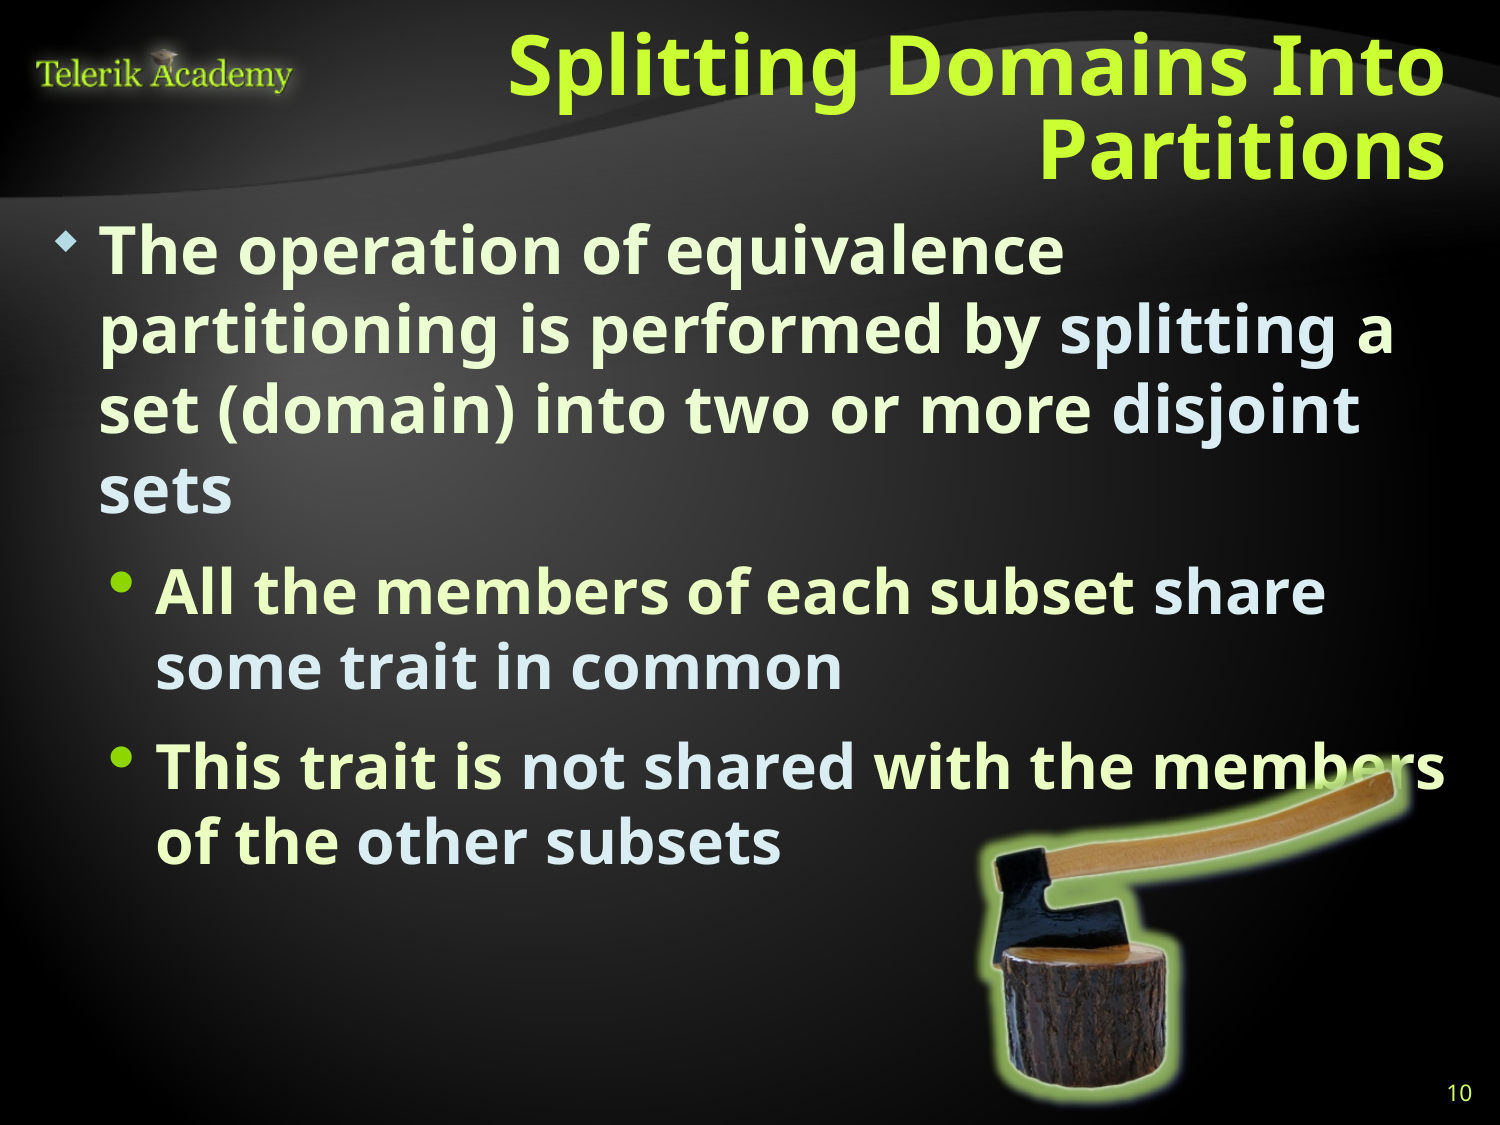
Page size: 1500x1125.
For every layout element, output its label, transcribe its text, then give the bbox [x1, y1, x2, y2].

list The operation of equivalence partitioning is performed by splitting a set (domain) into two or more disjoint sets All the members of each subset share some trait in common This trait is not shared with the members of the other subsets [37, 200, 1463, 1100]
picture [0, 0, 1500, 1125]
slide_number 10 [1412, 1074, 1488, 1113]
title Splitting Domains Into Partitions [300, 37, 1463, 188]
